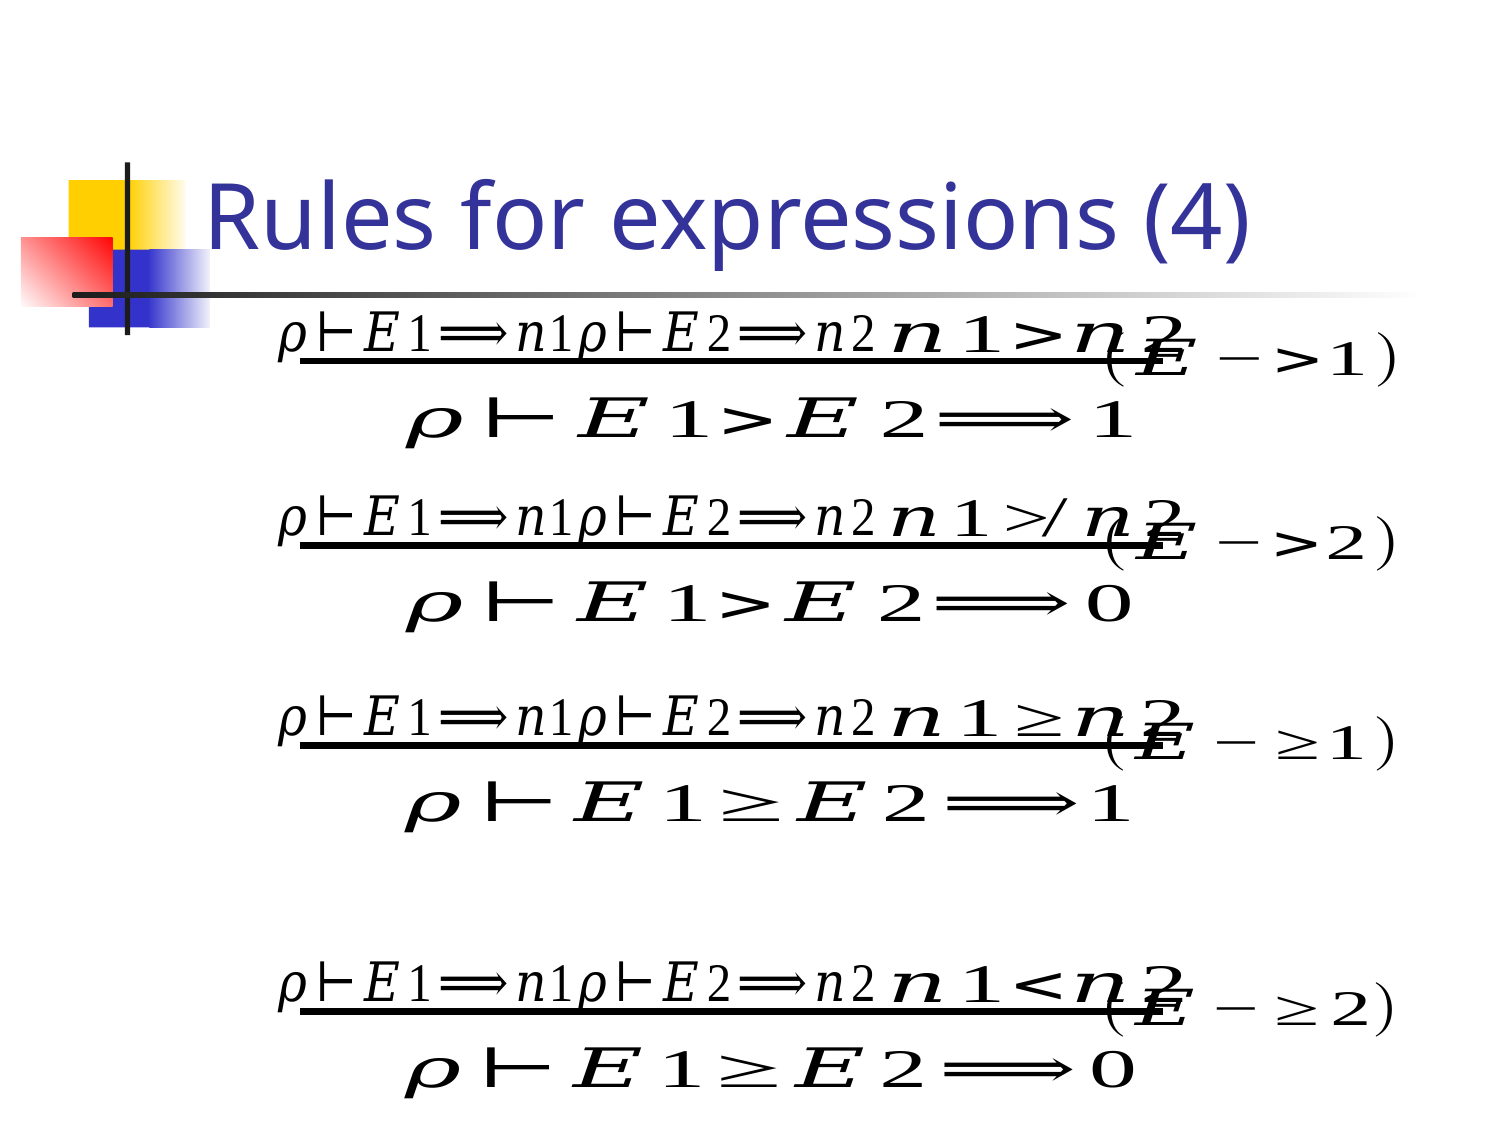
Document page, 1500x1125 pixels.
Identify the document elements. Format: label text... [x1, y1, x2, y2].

title Rules for expressions (4) [188, 35, 1468, 275]
